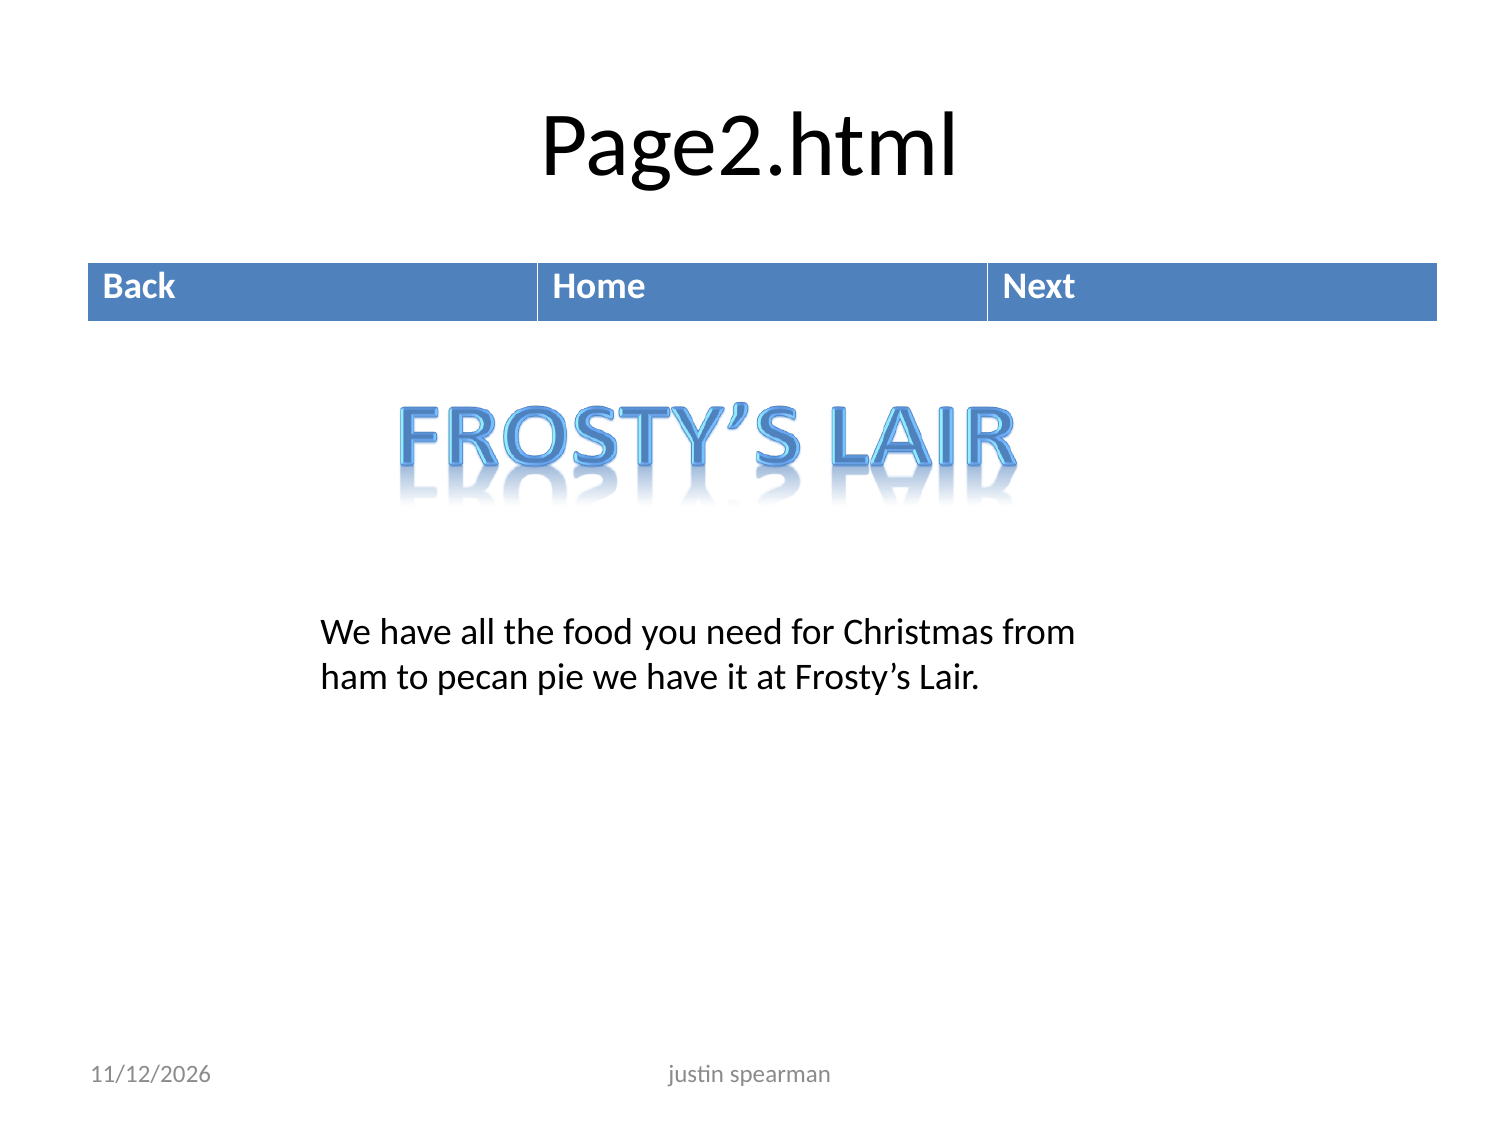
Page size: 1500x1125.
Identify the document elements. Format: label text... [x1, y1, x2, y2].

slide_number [75, 1042, 425, 1103]
table_header Next [988, 263, 1437, 321]
footer justin spearman [512, 1042, 988, 1103]
text_box We have all the food you need for Christmas from ham to pecan pie we have it at Frosty’s Lair. [305, 599, 1106, 705]
table_header Back [88, 263, 537, 321]
title Page2.html [75, 45, 1425, 233]
picture [324, 349, 1087, 551]
table_header Home [538, 263, 987, 321]
